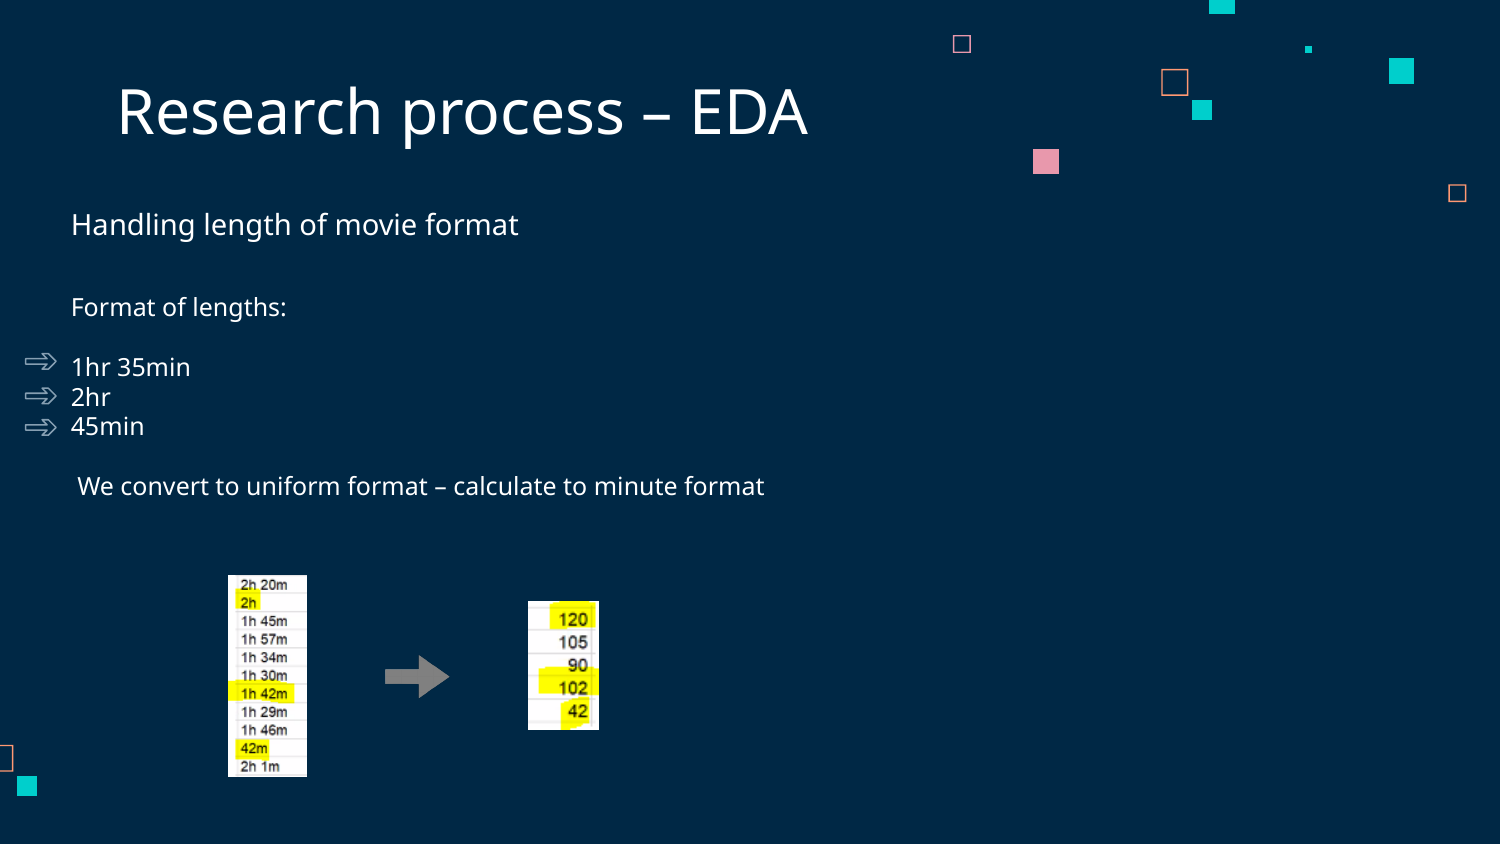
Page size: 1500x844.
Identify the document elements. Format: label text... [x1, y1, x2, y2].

text_box Format of lengths: 1hr 35min 2hr 45min We convert to uniform format – calculate to minute format [56, 283, 1357, 598]
text_box [25, 388, 57, 404]
title Research process – EDA [101, 67, 878, 163]
picture [528, 601, 599, 731]
picture [227, 575, 307, 777]
text_box Handling length of movie format [56, 198, 1357, 249]
text_box [25, 353, 57, 370]
text_box [25, 419, 57, 436]
picture [385, 644, 450, 710]
